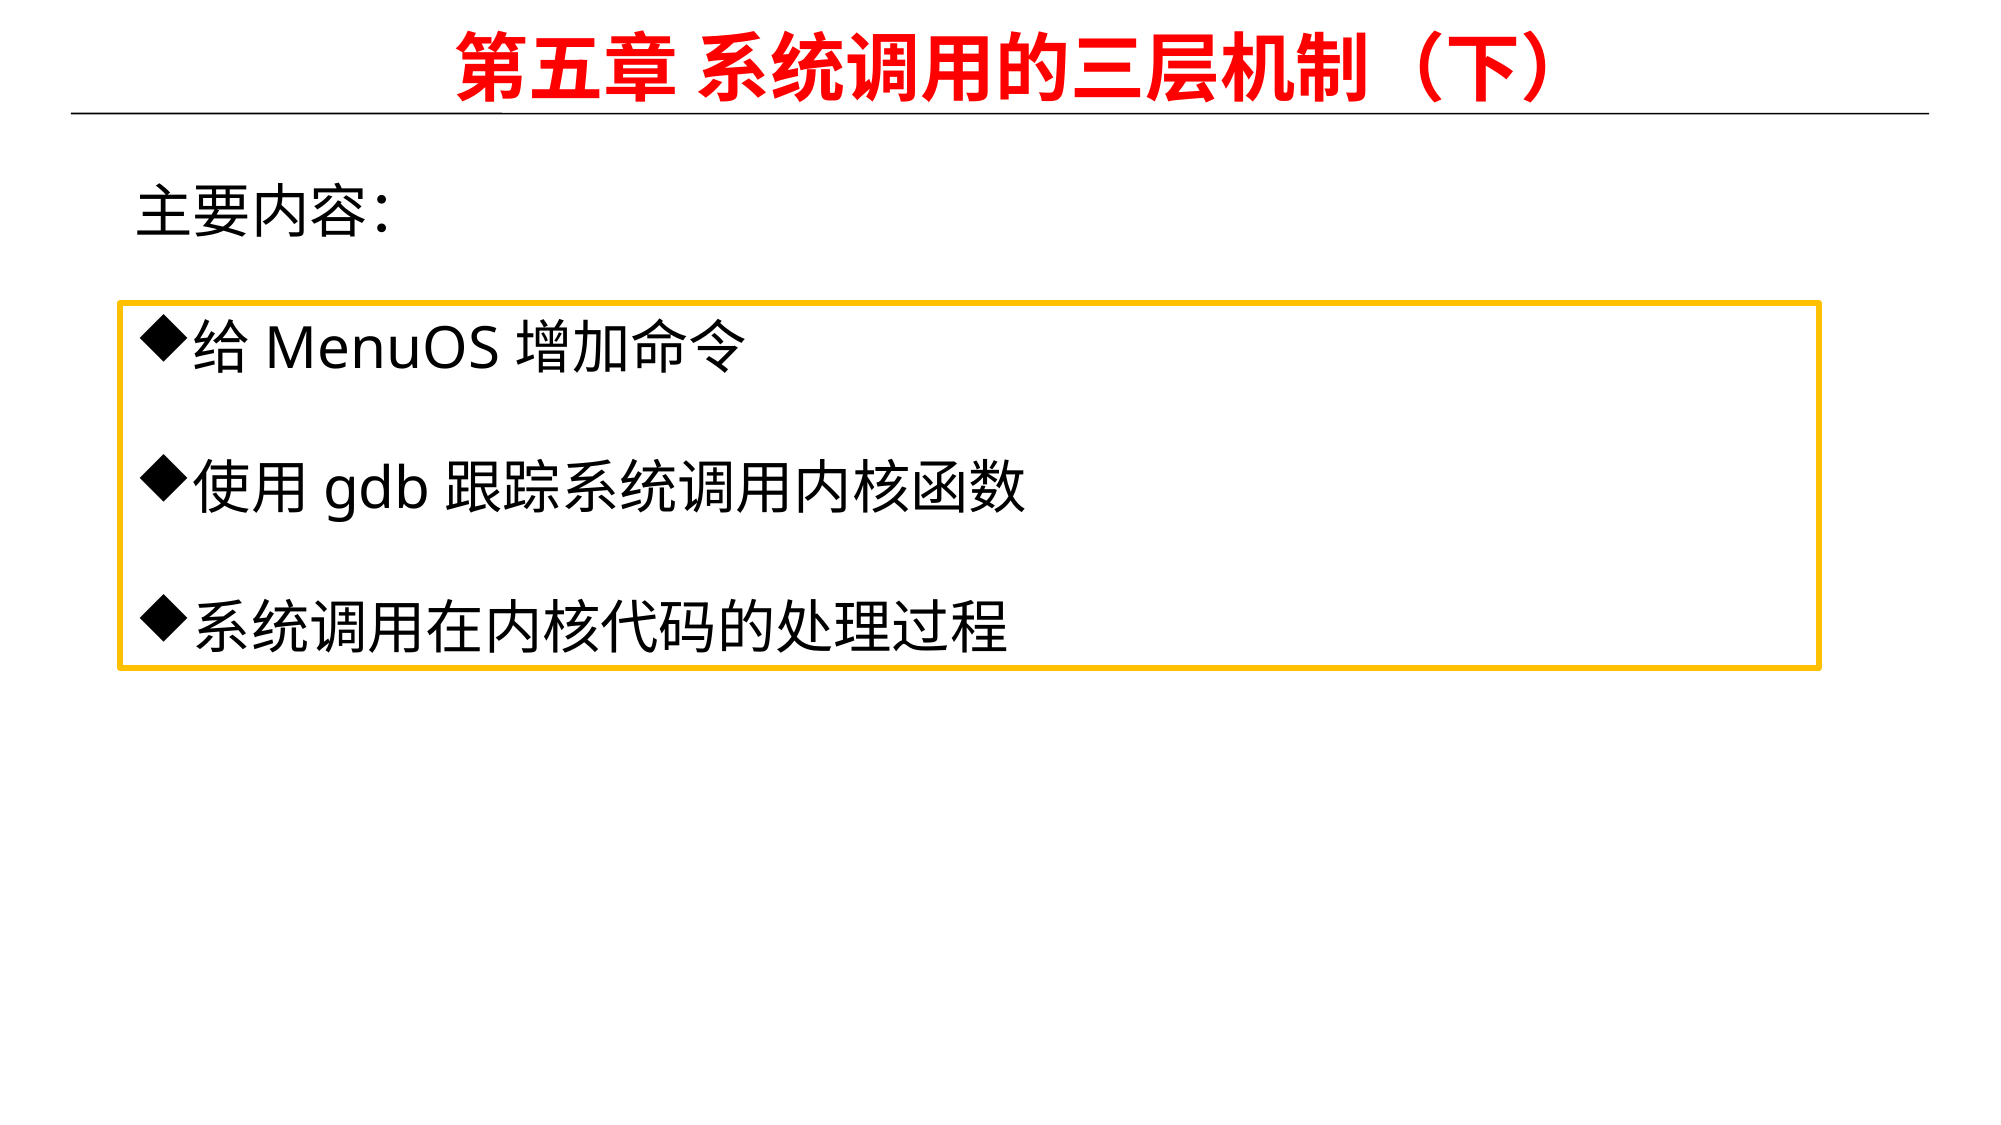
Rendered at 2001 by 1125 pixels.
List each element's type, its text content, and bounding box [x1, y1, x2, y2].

text_box 给MenuOS增加命令 使用gdb跟踪系统调用内核函数 系统调用在内核代码的处理过程 [118, 301, 1821, 670]
text_box 主要内容： [120, 166, 851, 252]
title 第五章 系统调用的三层机制（下） [270, 16, 1779, 213]
